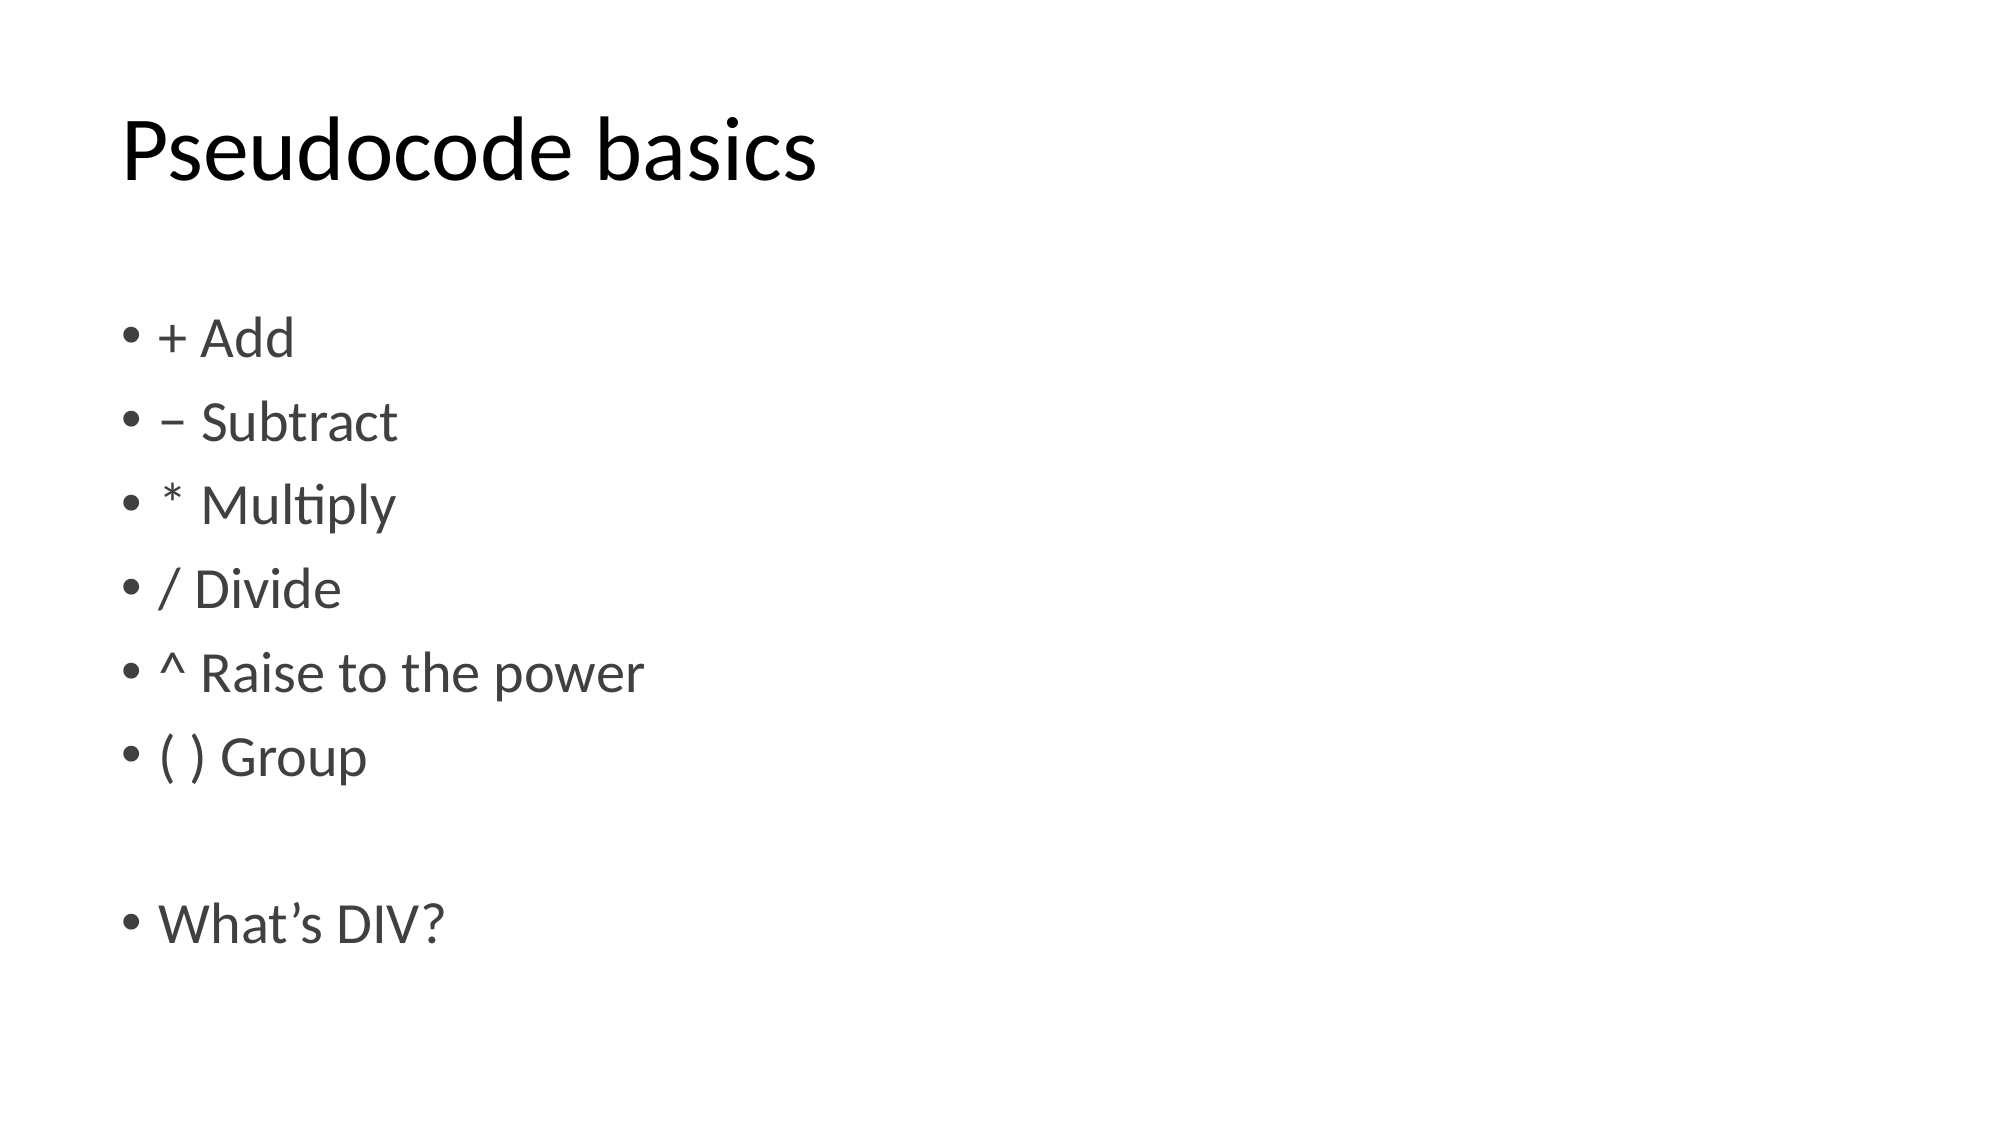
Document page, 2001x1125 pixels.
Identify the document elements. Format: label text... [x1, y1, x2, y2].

list + Add − Subtract * Multiply / Divide ^ Raise to the power ( ) Group What’s DIV? [106, 299, 1832, 1014]
title Pseudocode basics [106, 42, 1832, 260]
